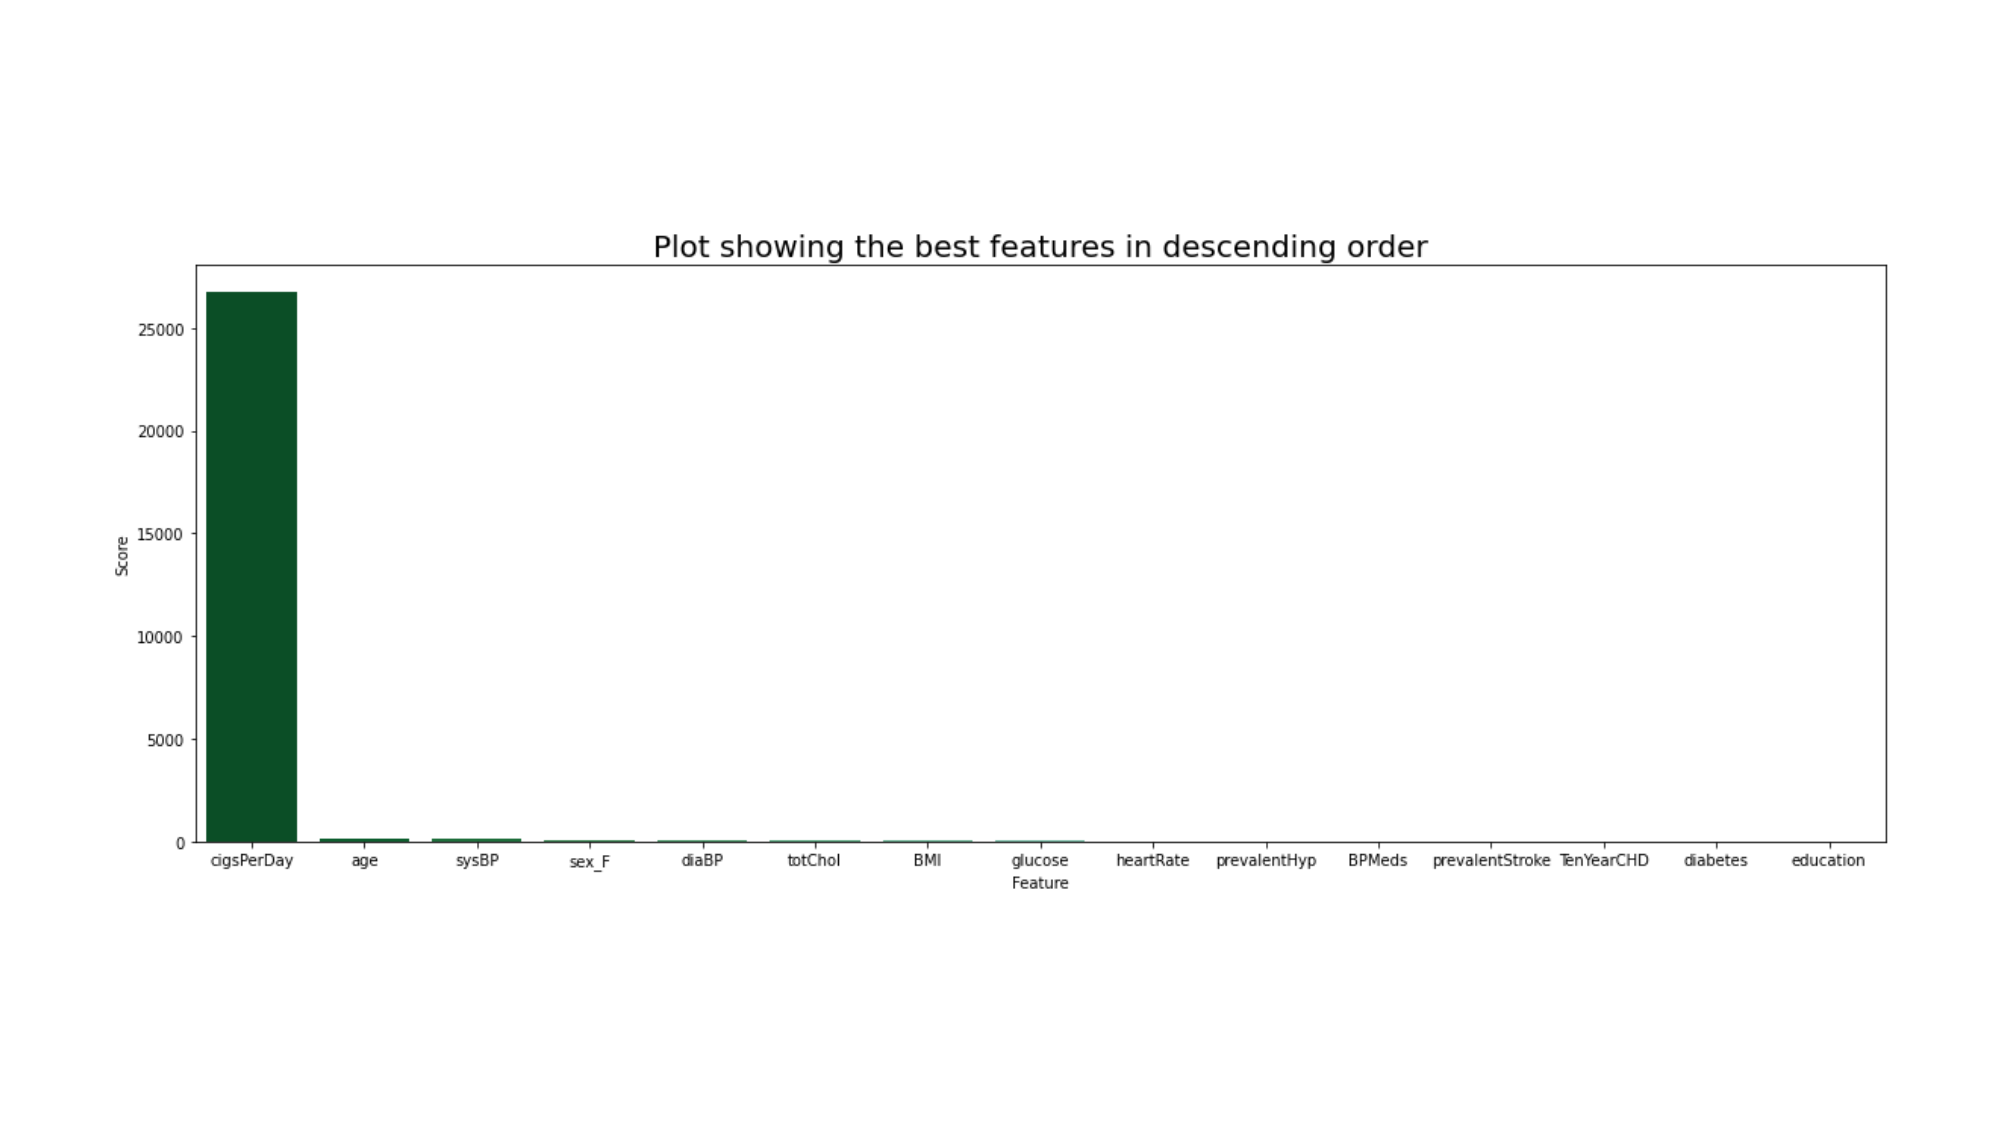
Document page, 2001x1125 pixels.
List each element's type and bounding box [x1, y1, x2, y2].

picture [105, 224, 1895, 901]
